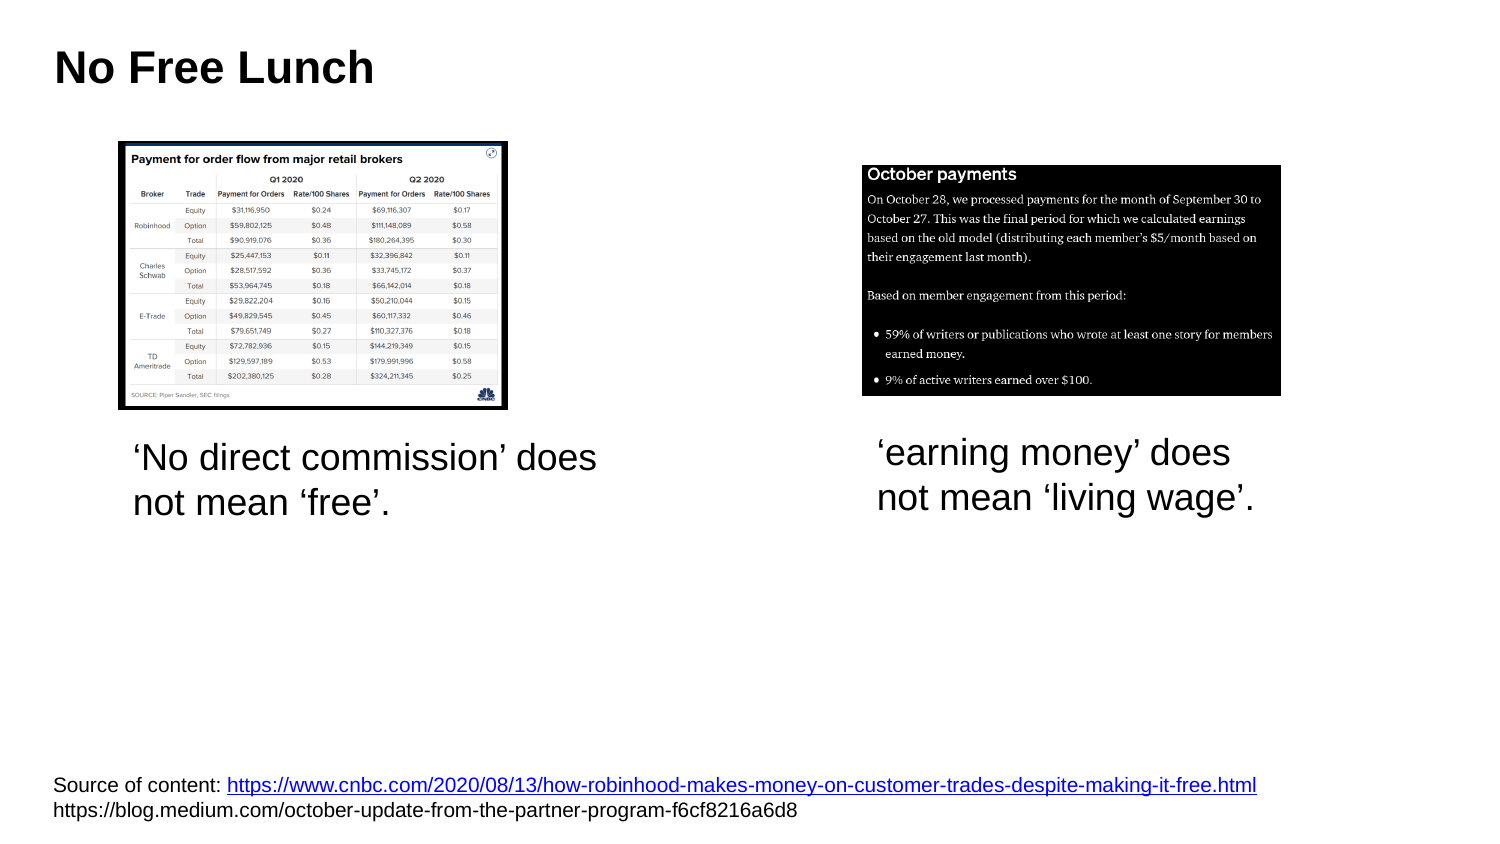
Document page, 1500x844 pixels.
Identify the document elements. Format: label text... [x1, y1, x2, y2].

text_box ‘earning money’ does not mean ‘living wage’. [862, 420, 1270, 520]
text_box No Free Lunch [54, 37, 1447, 89]
picture [117, 141, 508, 411]
text_box ‘No direct commission’ does not mean ‘free’. [118, 425, 613, 524]
text_box Source of content: https://www.cnbc.com/2020/08/13/how-robinhood-makes-money-on-customer-trades-despite-making-it-free.html https://blog.medium.com/october-update-from-the-partner-program-f6cf8216a6d8 [53, 771, 1447, 815]
picture [861, 165, 1281, 397]
